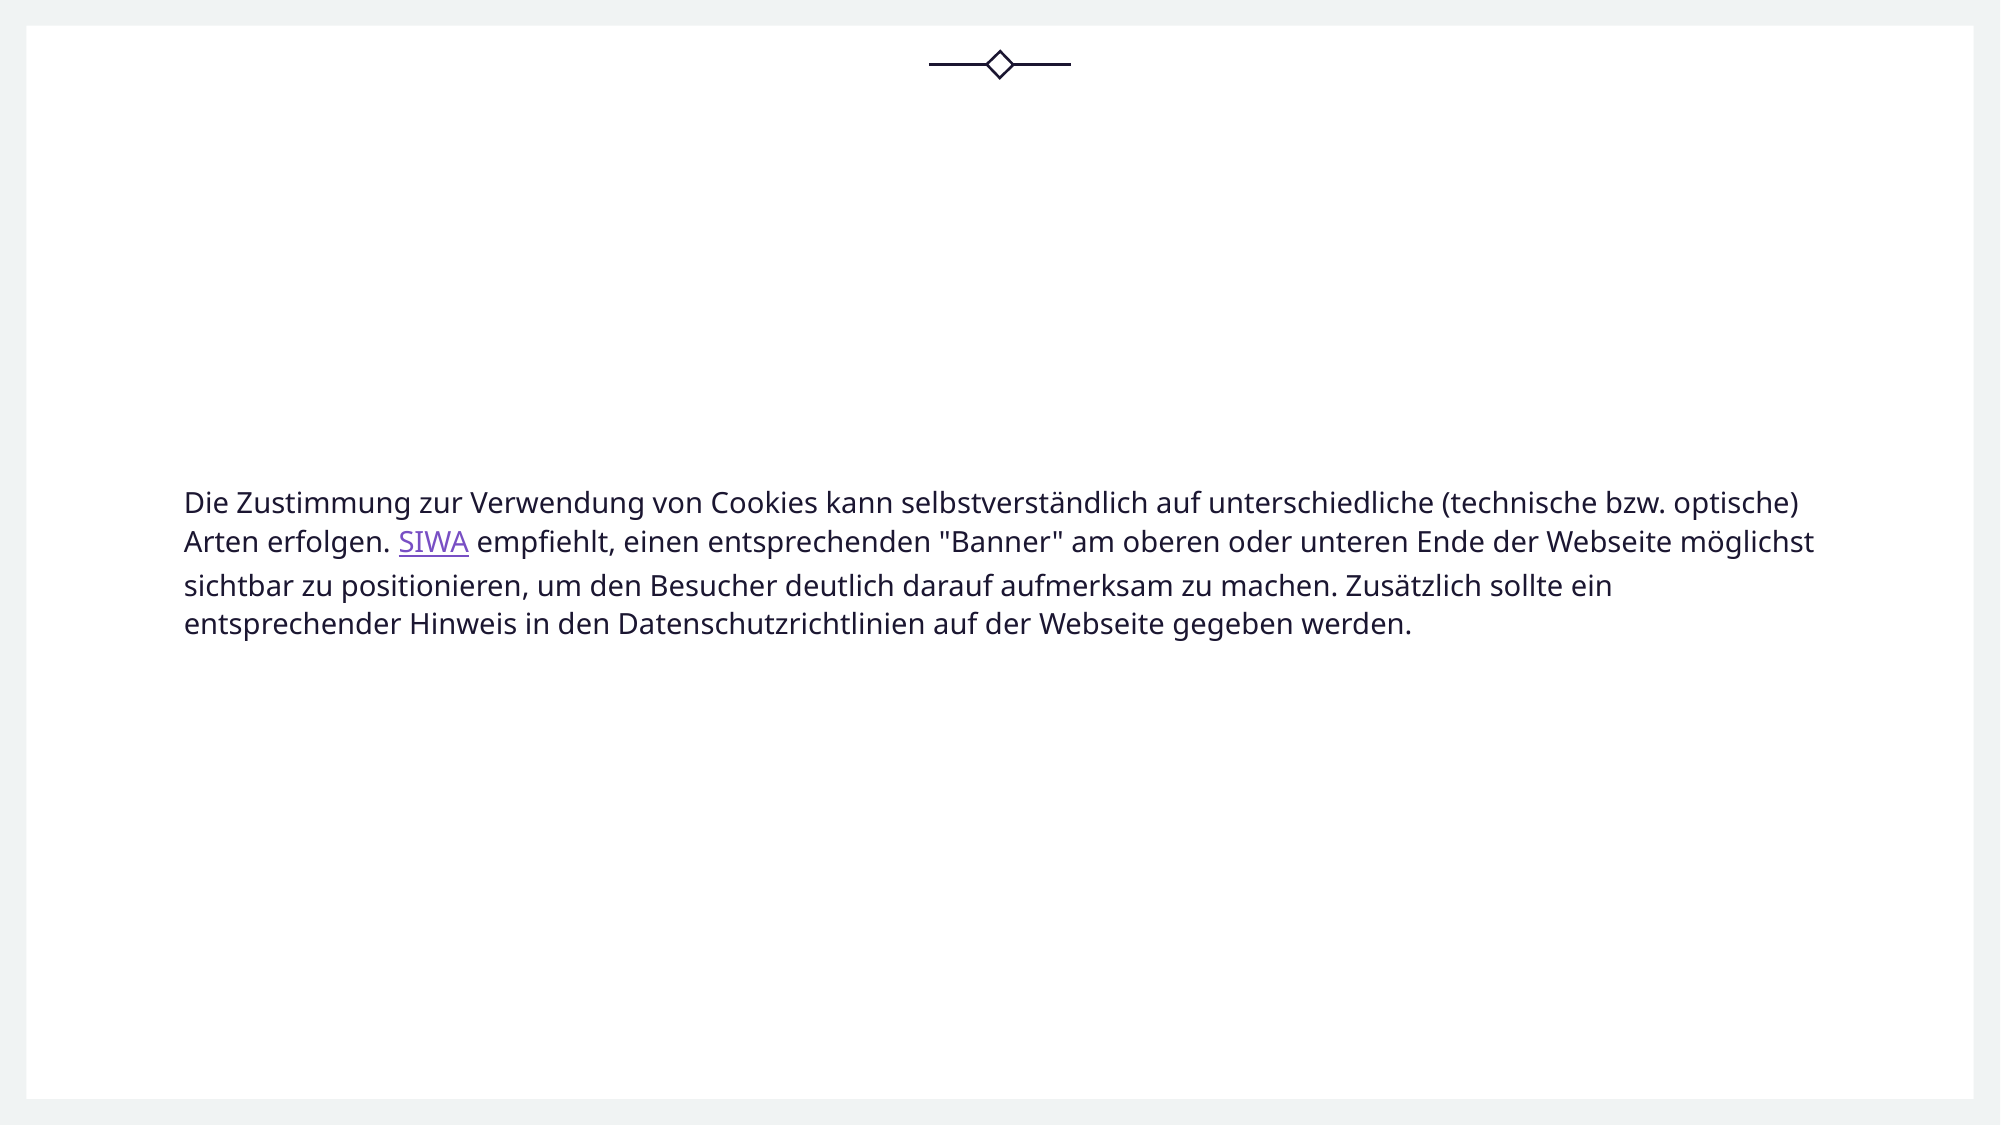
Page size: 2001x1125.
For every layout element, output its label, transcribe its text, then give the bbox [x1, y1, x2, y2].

list Die Zustimmung zur Verwendung von Cookies kann selbstverständlich auf unterschiedliche (technische bzw. optische) Arten erfolgen. SIWA​​​​​​​ empfiehlt, einen entsprechenden "Banner" am oberen oder unteren Ende der Webseite möglichst sichtbar zu positionieren, um den Besucher deutlich darauf aufmerksam zu machen. Zusätzlich sollte ein entsprechender Hinweis in den Datenschutzrichtlinien auf der Webseite gegeben werden. [168, 91, 1832, 1066]
